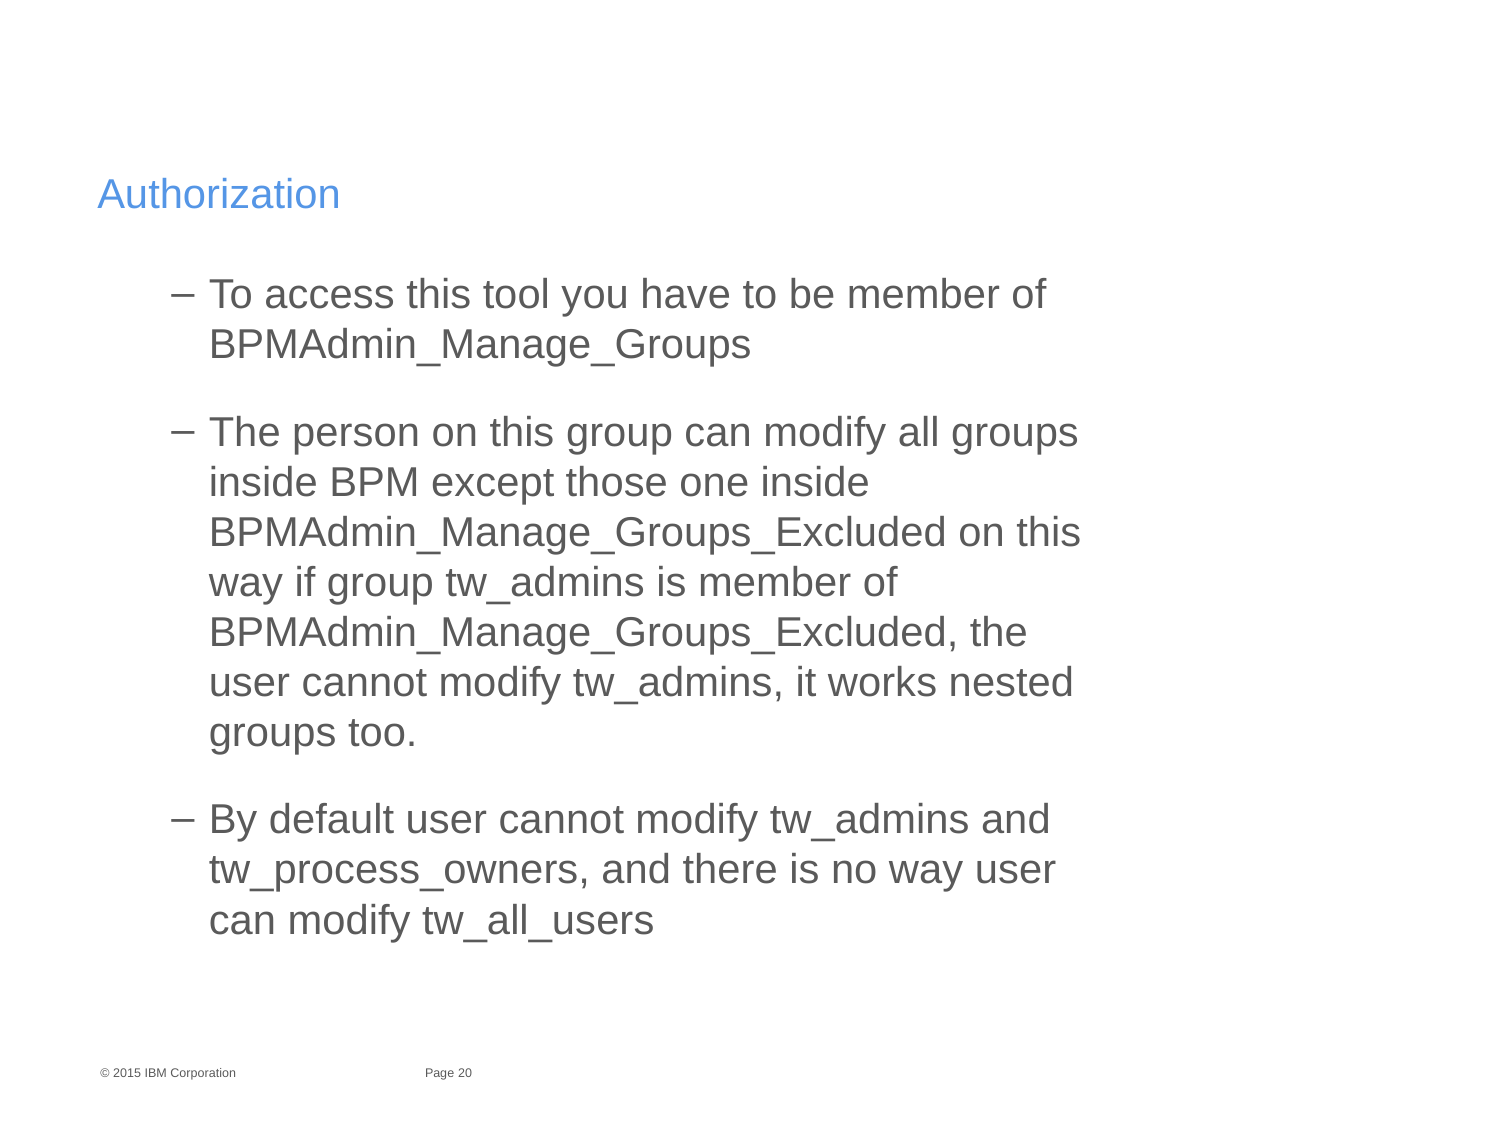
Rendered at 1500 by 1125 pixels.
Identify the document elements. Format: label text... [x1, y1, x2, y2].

title Authorization [97, 128, 748, 207]
list To access this tool you have to be member of BPMAdmin_Manage_Groups The person on this group can modify all groups inside BPM except those one inside BPMAdmin_Manage_Groups_Excluded on this way if group tw_admins is member of BPMAdmin_Manage_Groups_Excluded, the user cannot modify tw_admins, it works nested groups too. By default user cannot modify tw_admins and tw_process_owners, and there is no way user can modify tw_all_users [171, 267, 1095, 949]
